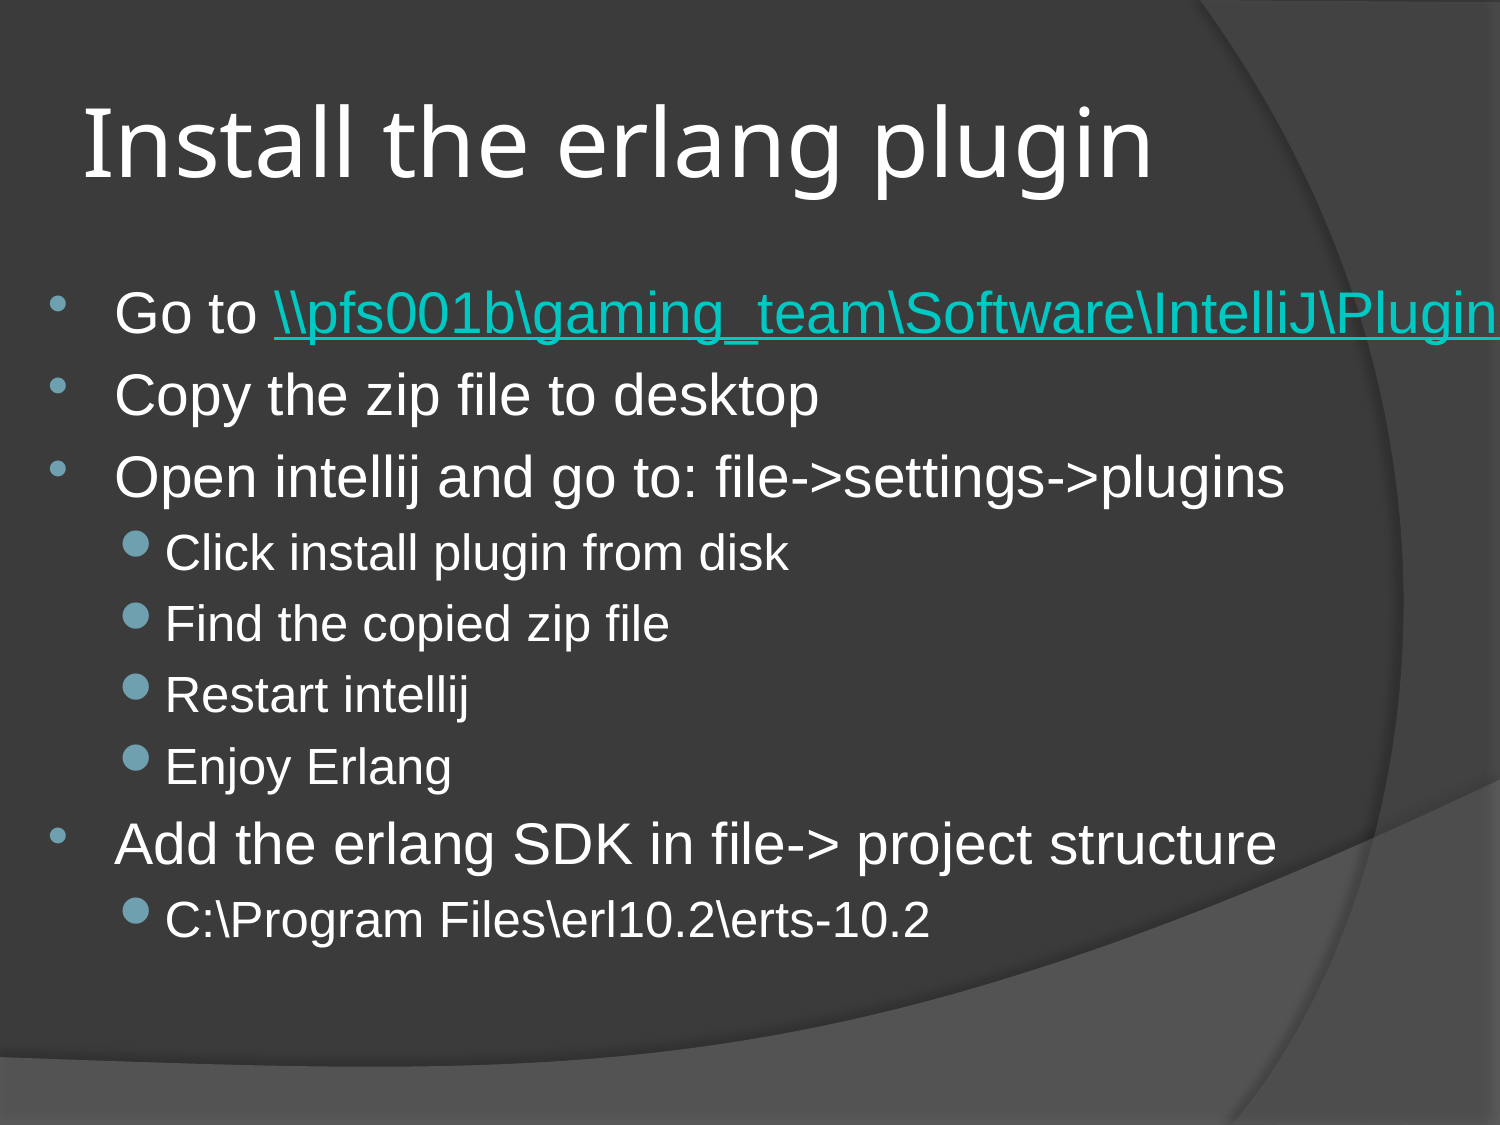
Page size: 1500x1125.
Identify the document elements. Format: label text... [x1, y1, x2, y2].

list Go to \\pfs001b\gaming_team\Software\IntelliJ\Plugins Copy the zip file to desktop Open intellij and go to: file->settings->plugins Click install plugin from disk Find the copied zip file Restart intellij Enjoy Erlang Add the erlang SDK in file-> project structure C:\Program Files\erl10.2\erts-10.2 [29, 267, 1500, 1010]
title Install the erlang plugin [75, 45, 1300, 233]
